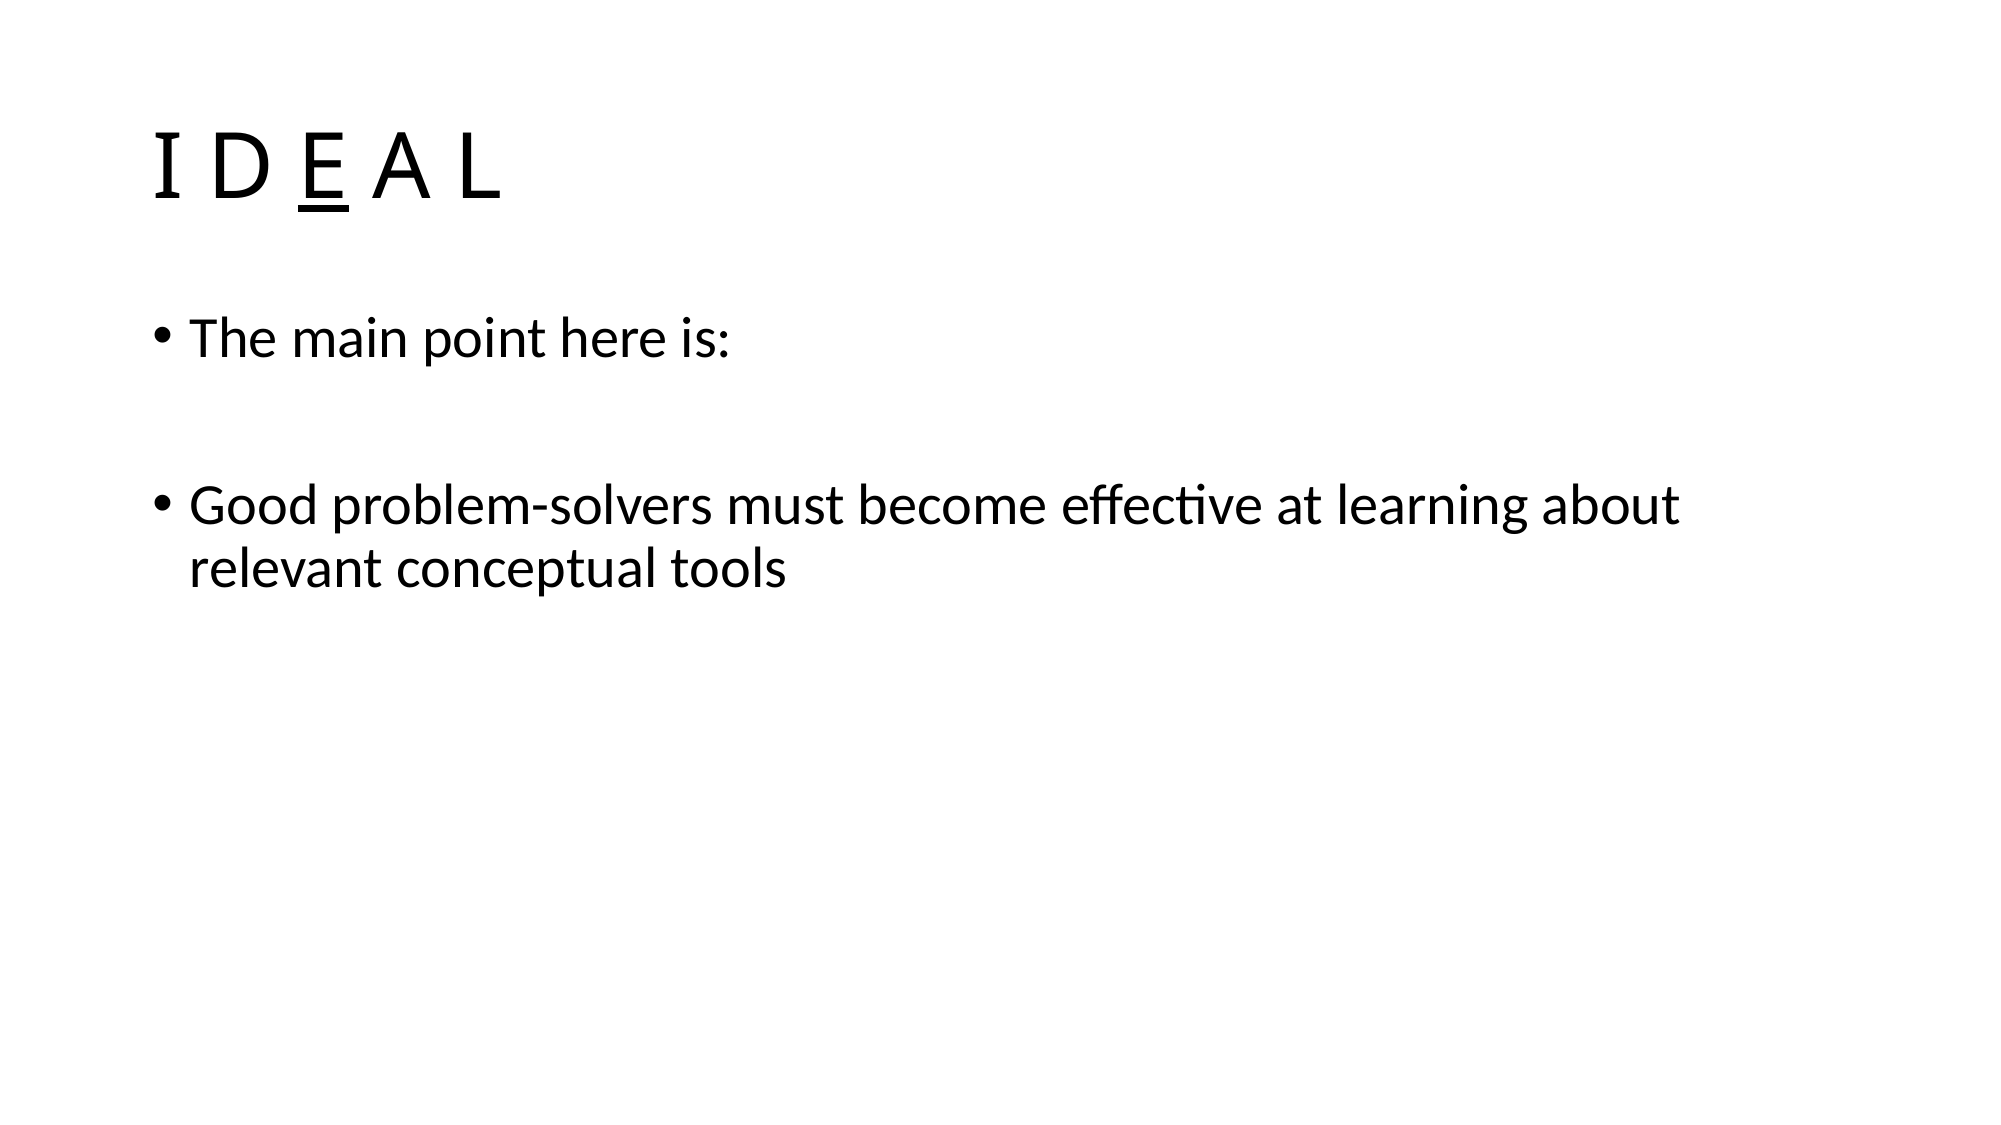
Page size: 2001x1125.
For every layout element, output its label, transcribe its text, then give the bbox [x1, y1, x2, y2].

title I D E A L [137, 59, 1863, 278]
list The main point here is: Good problem-solvers must become effective at learning about relevant conceptual tools [137, 299, 1863, 1014]
